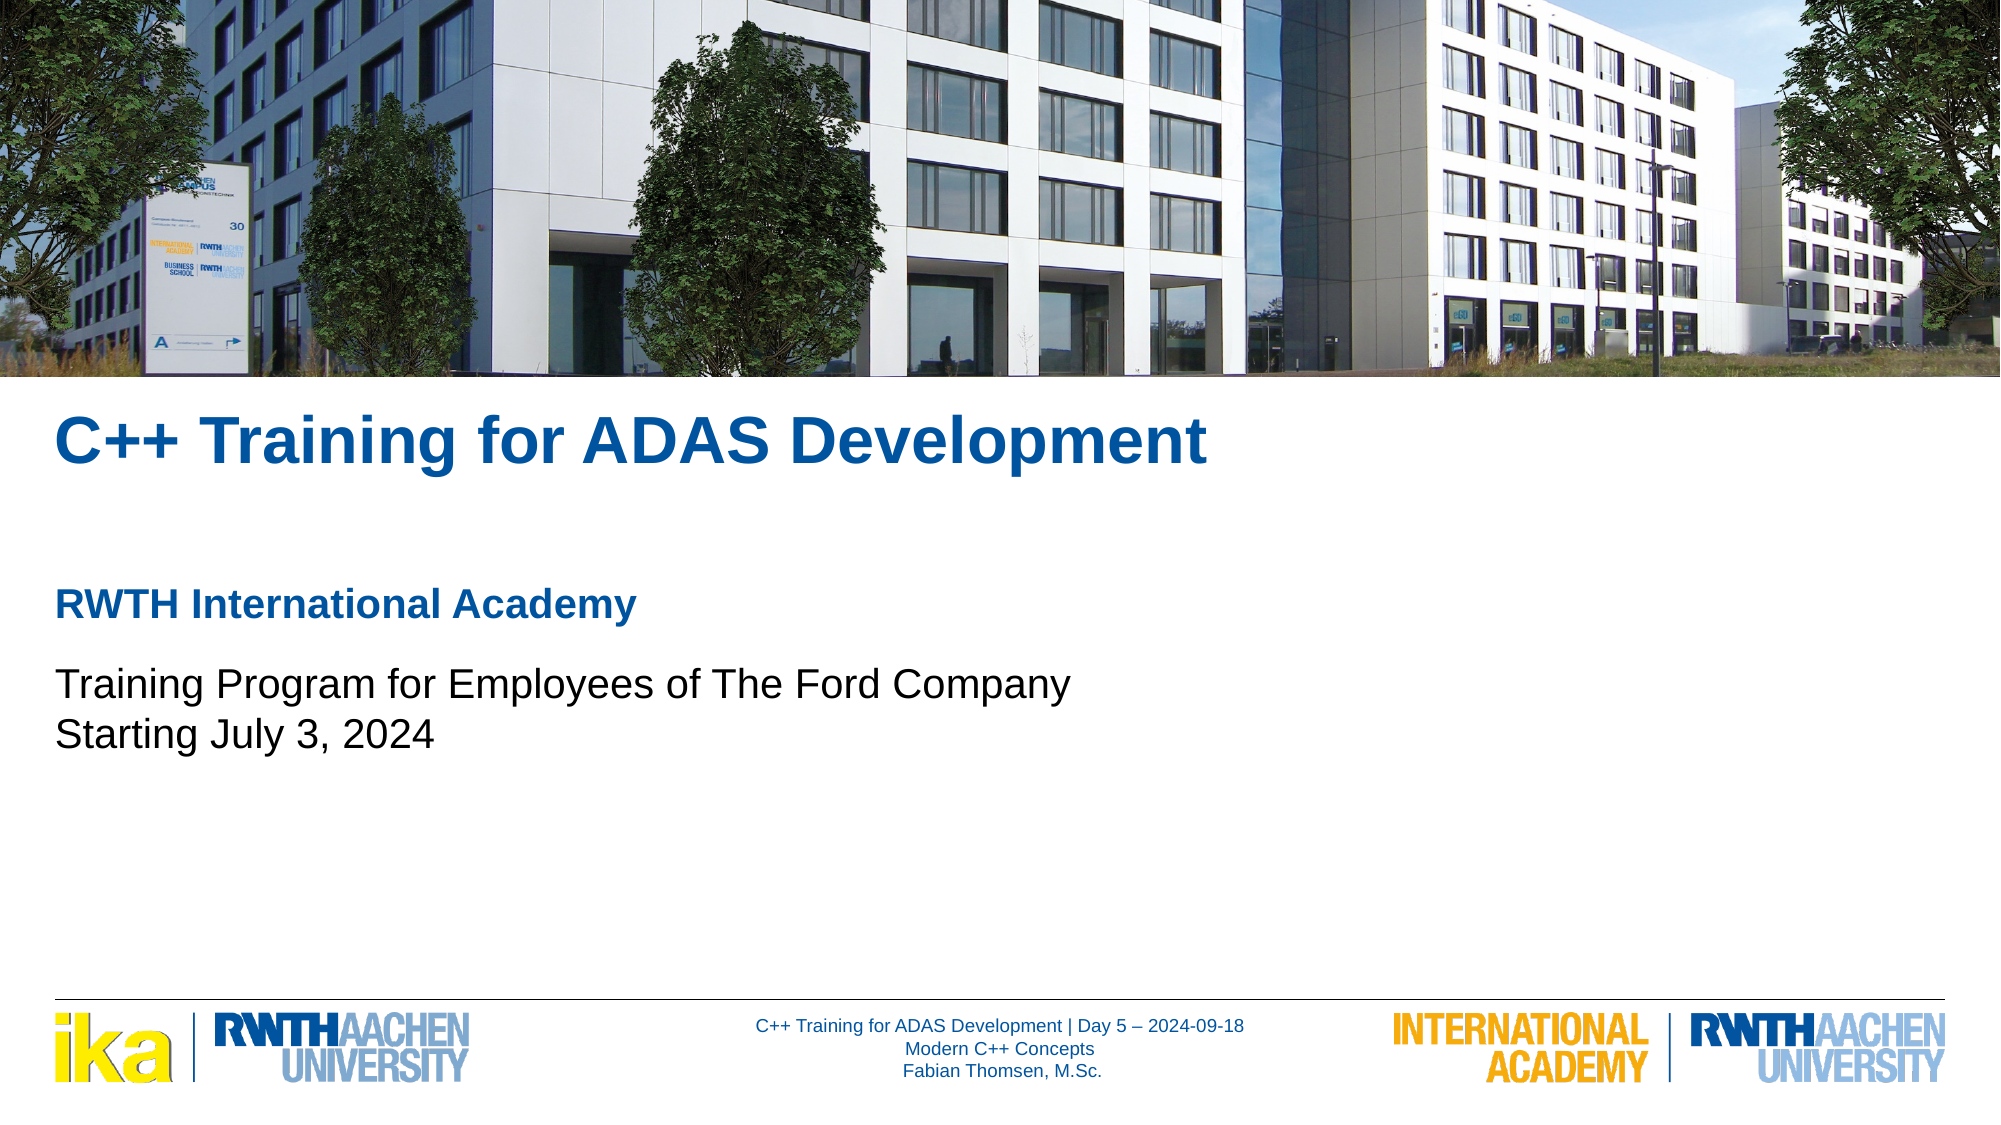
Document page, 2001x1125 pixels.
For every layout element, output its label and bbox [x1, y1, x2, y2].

picture [0, 0, 2000, 377]
picture [1394, 1012, 1945, 1083]
picture [55, 1012, 469, 1083]
